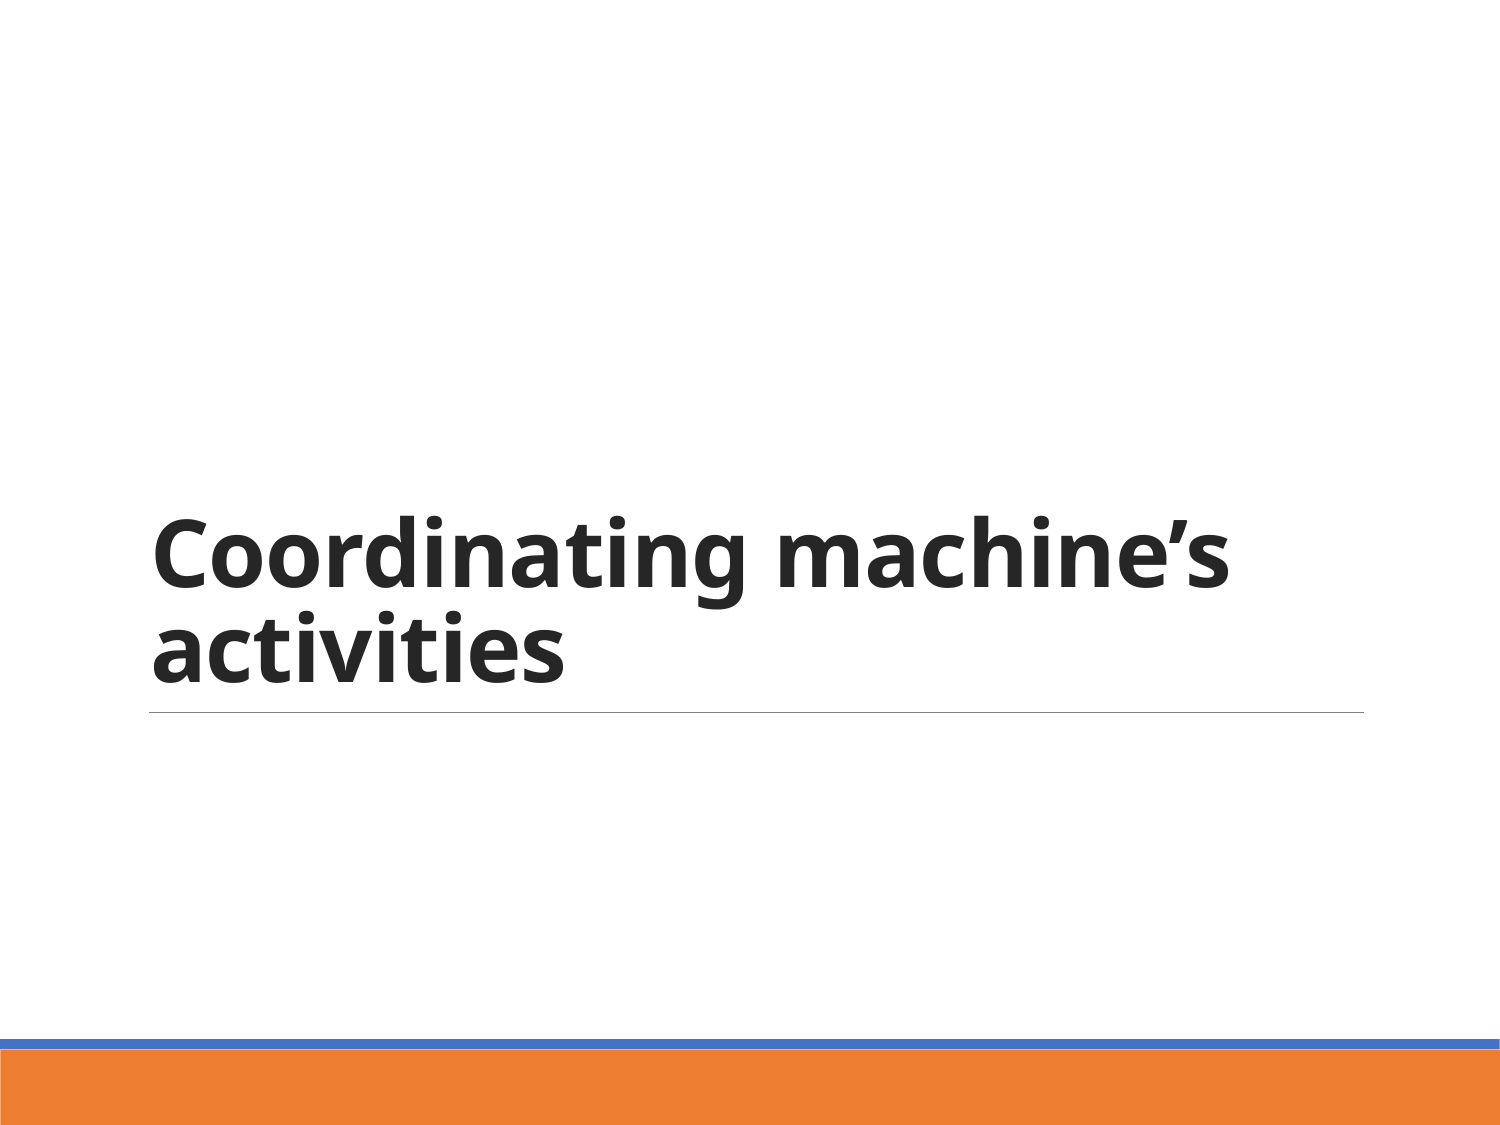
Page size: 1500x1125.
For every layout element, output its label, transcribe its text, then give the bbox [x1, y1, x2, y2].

title Coordinating machine’s activities [135, 124, 1373, 710]
